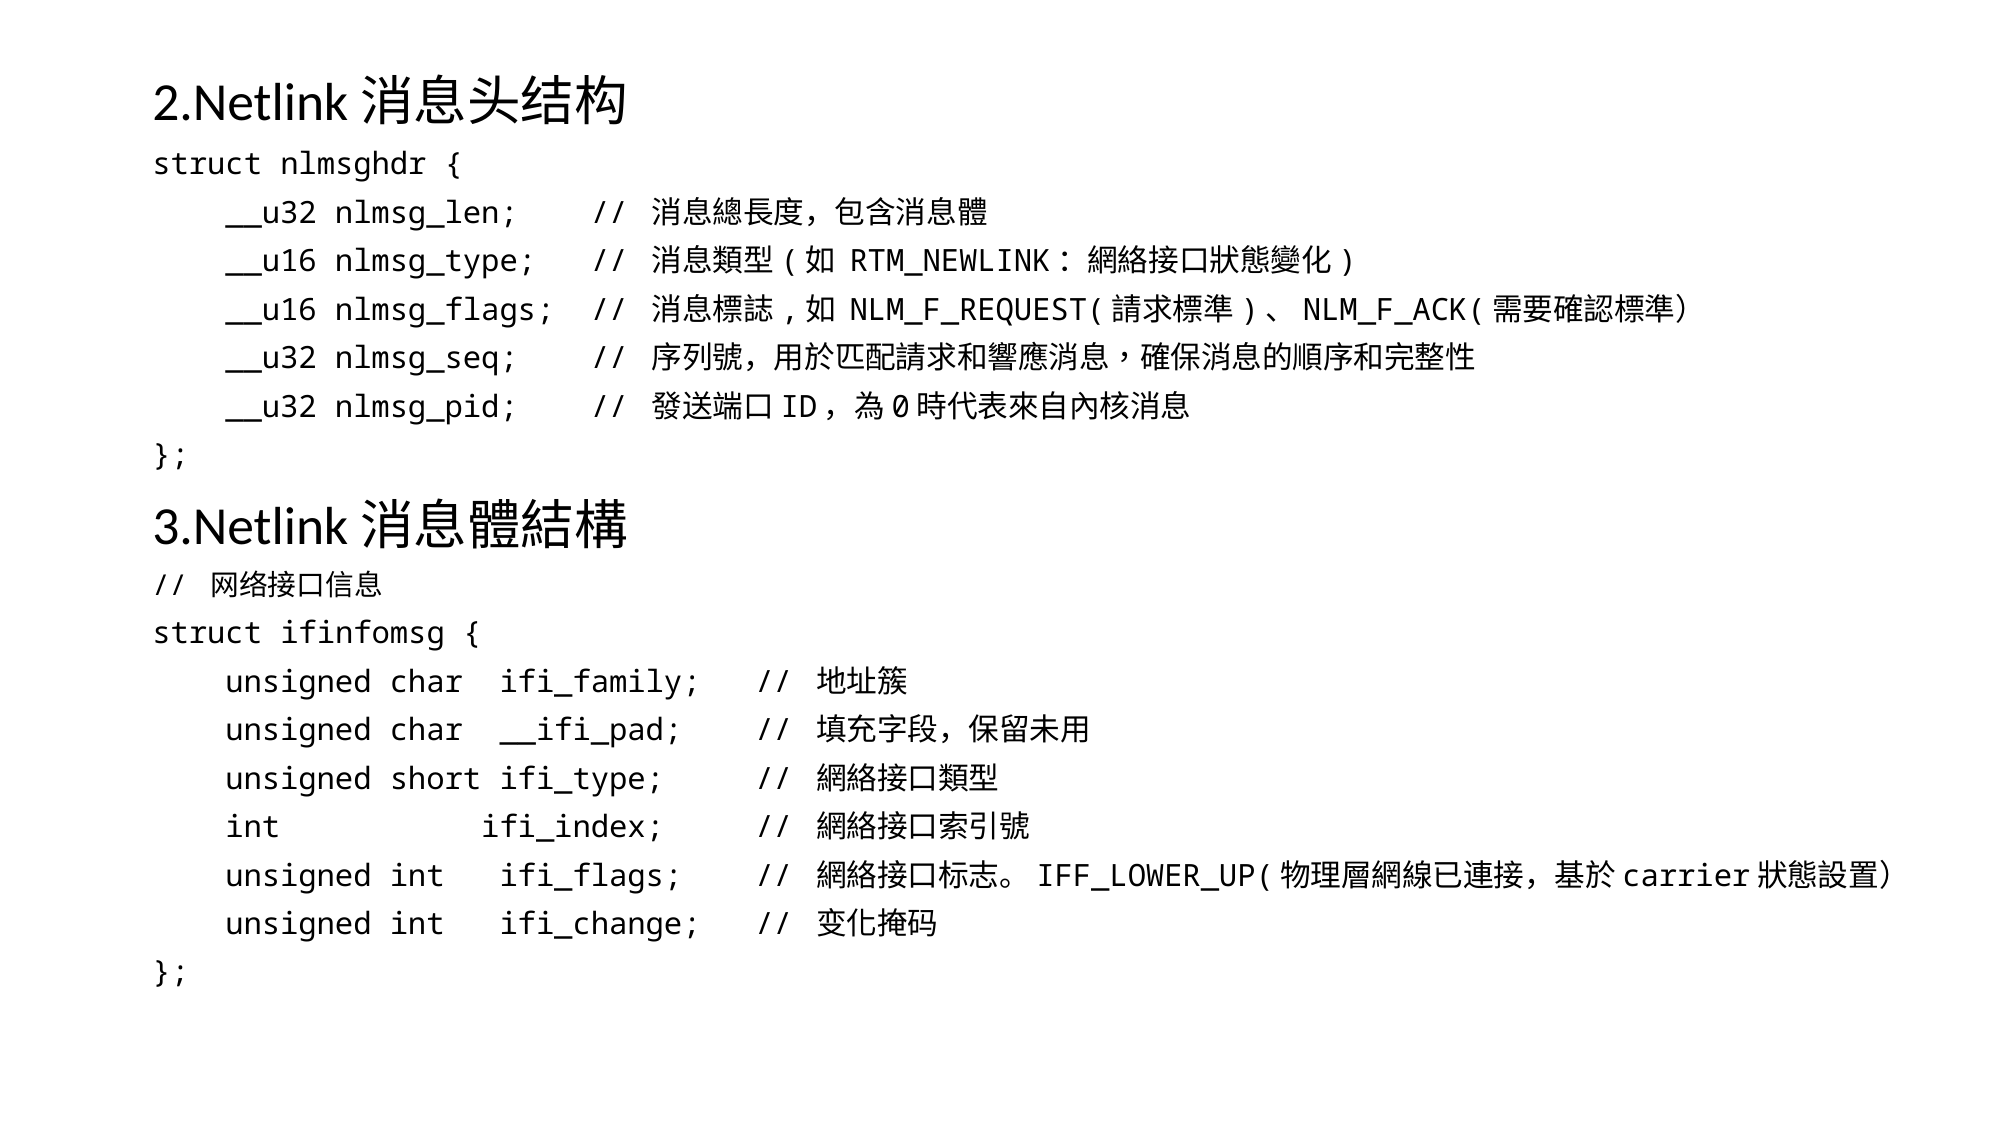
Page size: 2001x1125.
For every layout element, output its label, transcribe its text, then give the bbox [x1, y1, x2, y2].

list 2.Netlink消息头结构 struct nlmsghdr { __u32 nlmsg_len; // 消息總長度，包含消息體 __u16 nlmsg_type; // 消息類型(如 RTM_NEWLINK：網絡接口狀態變化) __u16 nlmsg_flags; // 消息標誌,如 NLM_F_REQUEST(請求標準)、NLM_F_ACK(需要確認標準） __u32 nlmsg_seq; // 序列號，用於匹配請求和響應消息，確保消息的順序和完整性 __u32 nlmsg_pid; // 發送端口ID，為0時代表來自內核消息 }; 3.Netlink消息體結構 // 网络接口信息 struct ifinfomsg { unsigned char ifi_family; // 地址簇 unsigned char __ifi_pad; // 填充字段，保留未用 unsigned short ifi_type; // 網絡接口類型 int ifi_index; // 網絡接口索引號 unsigned int ifi_flags; // 網絡接口标志。IFF_LOWER_UP(物理層網線已連接，基於carrier狀態設置） unsigned int ifi_change; // 变化掩码 }; [137, 67, 1927, 1014]
